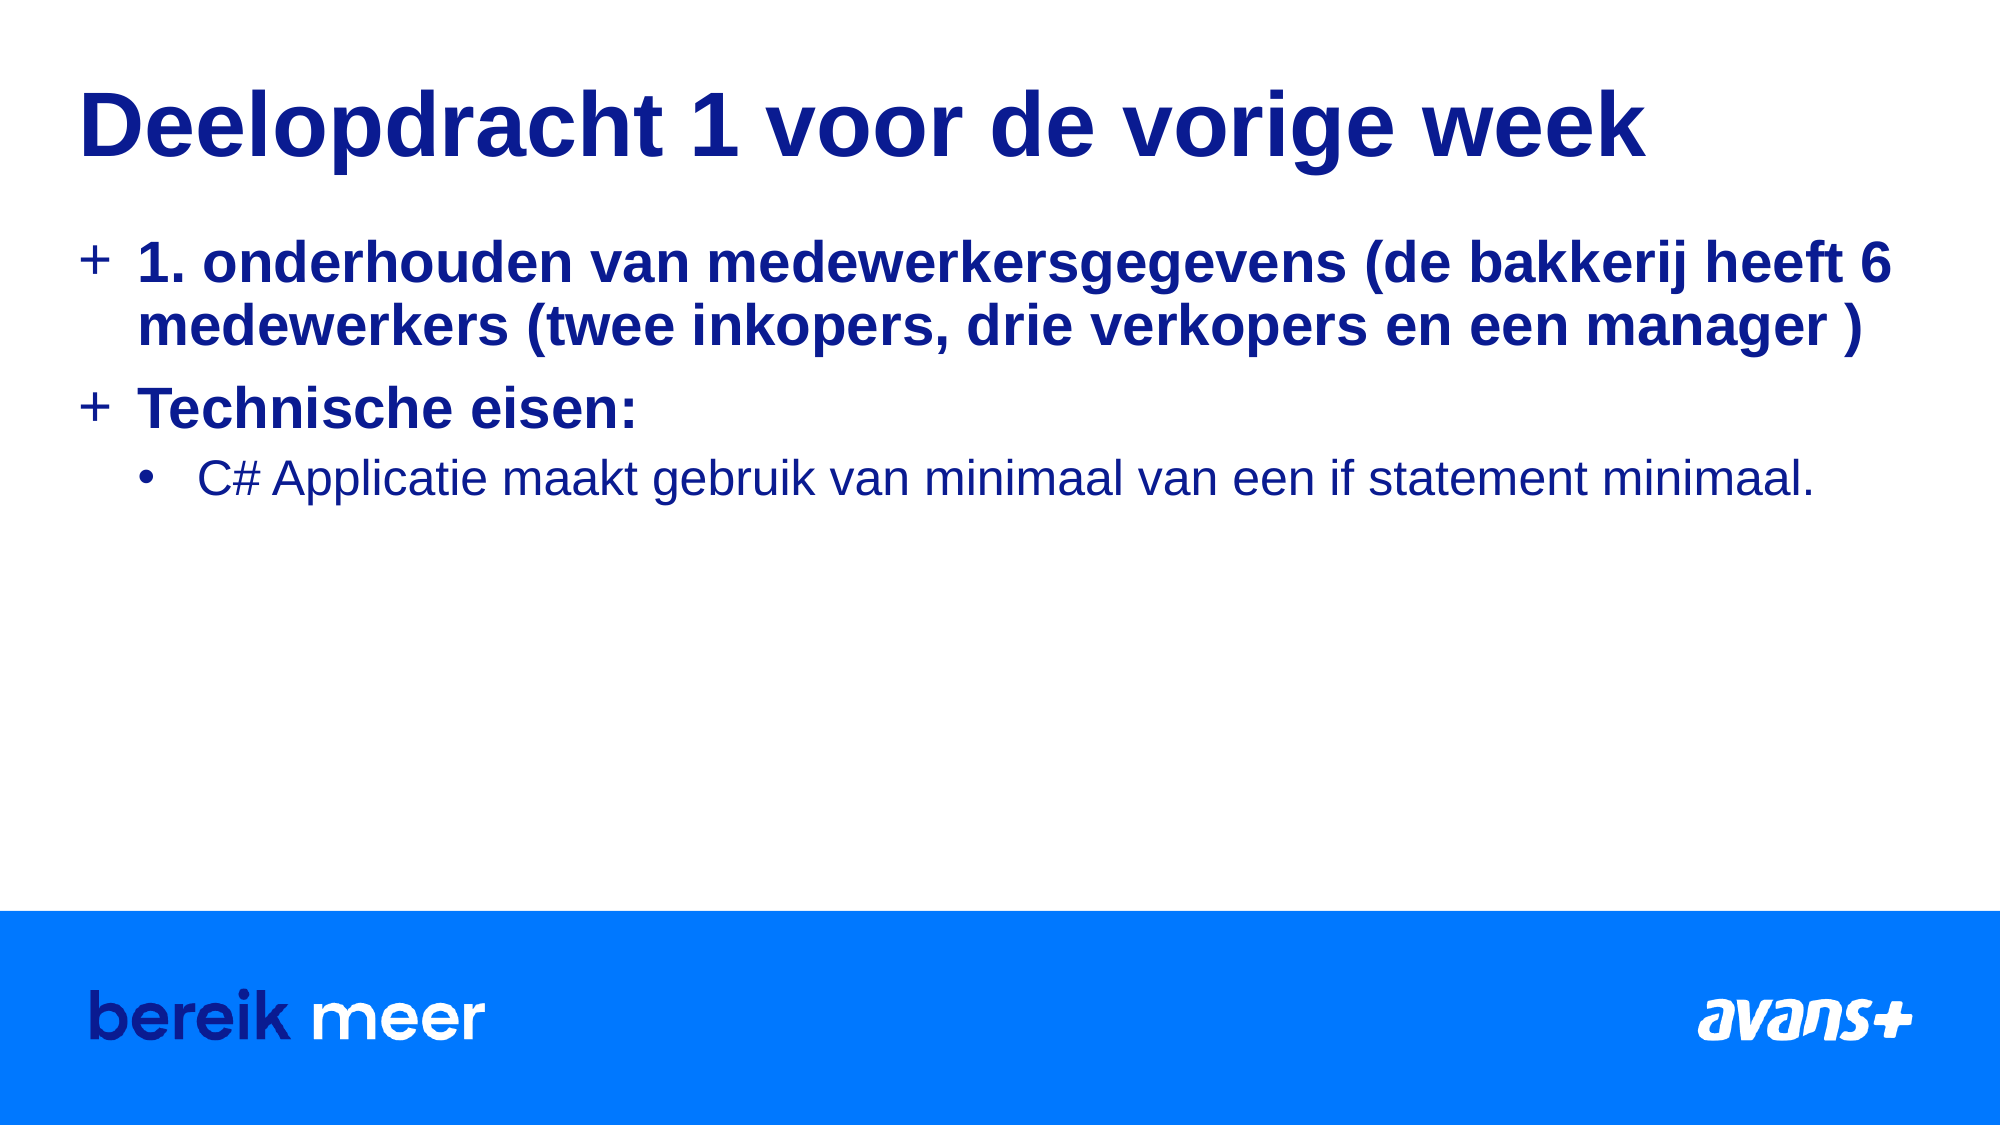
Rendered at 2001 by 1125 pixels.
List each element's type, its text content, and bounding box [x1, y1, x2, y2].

title Deelopdracht 1 voor de vorige week [78, 77, 1922, 184]
list 1. onderhouden van medewerkersgegevens (de bakkerij heeft 6 medewerkers (twee inkopers, drie verkopers en een manager ) Technische eisen: C# Applicatie maakt gebruik van minimaal van een if statement minimaal. [78, 231, 1922, 888]
picture [0, 0, 2000, 1125]
